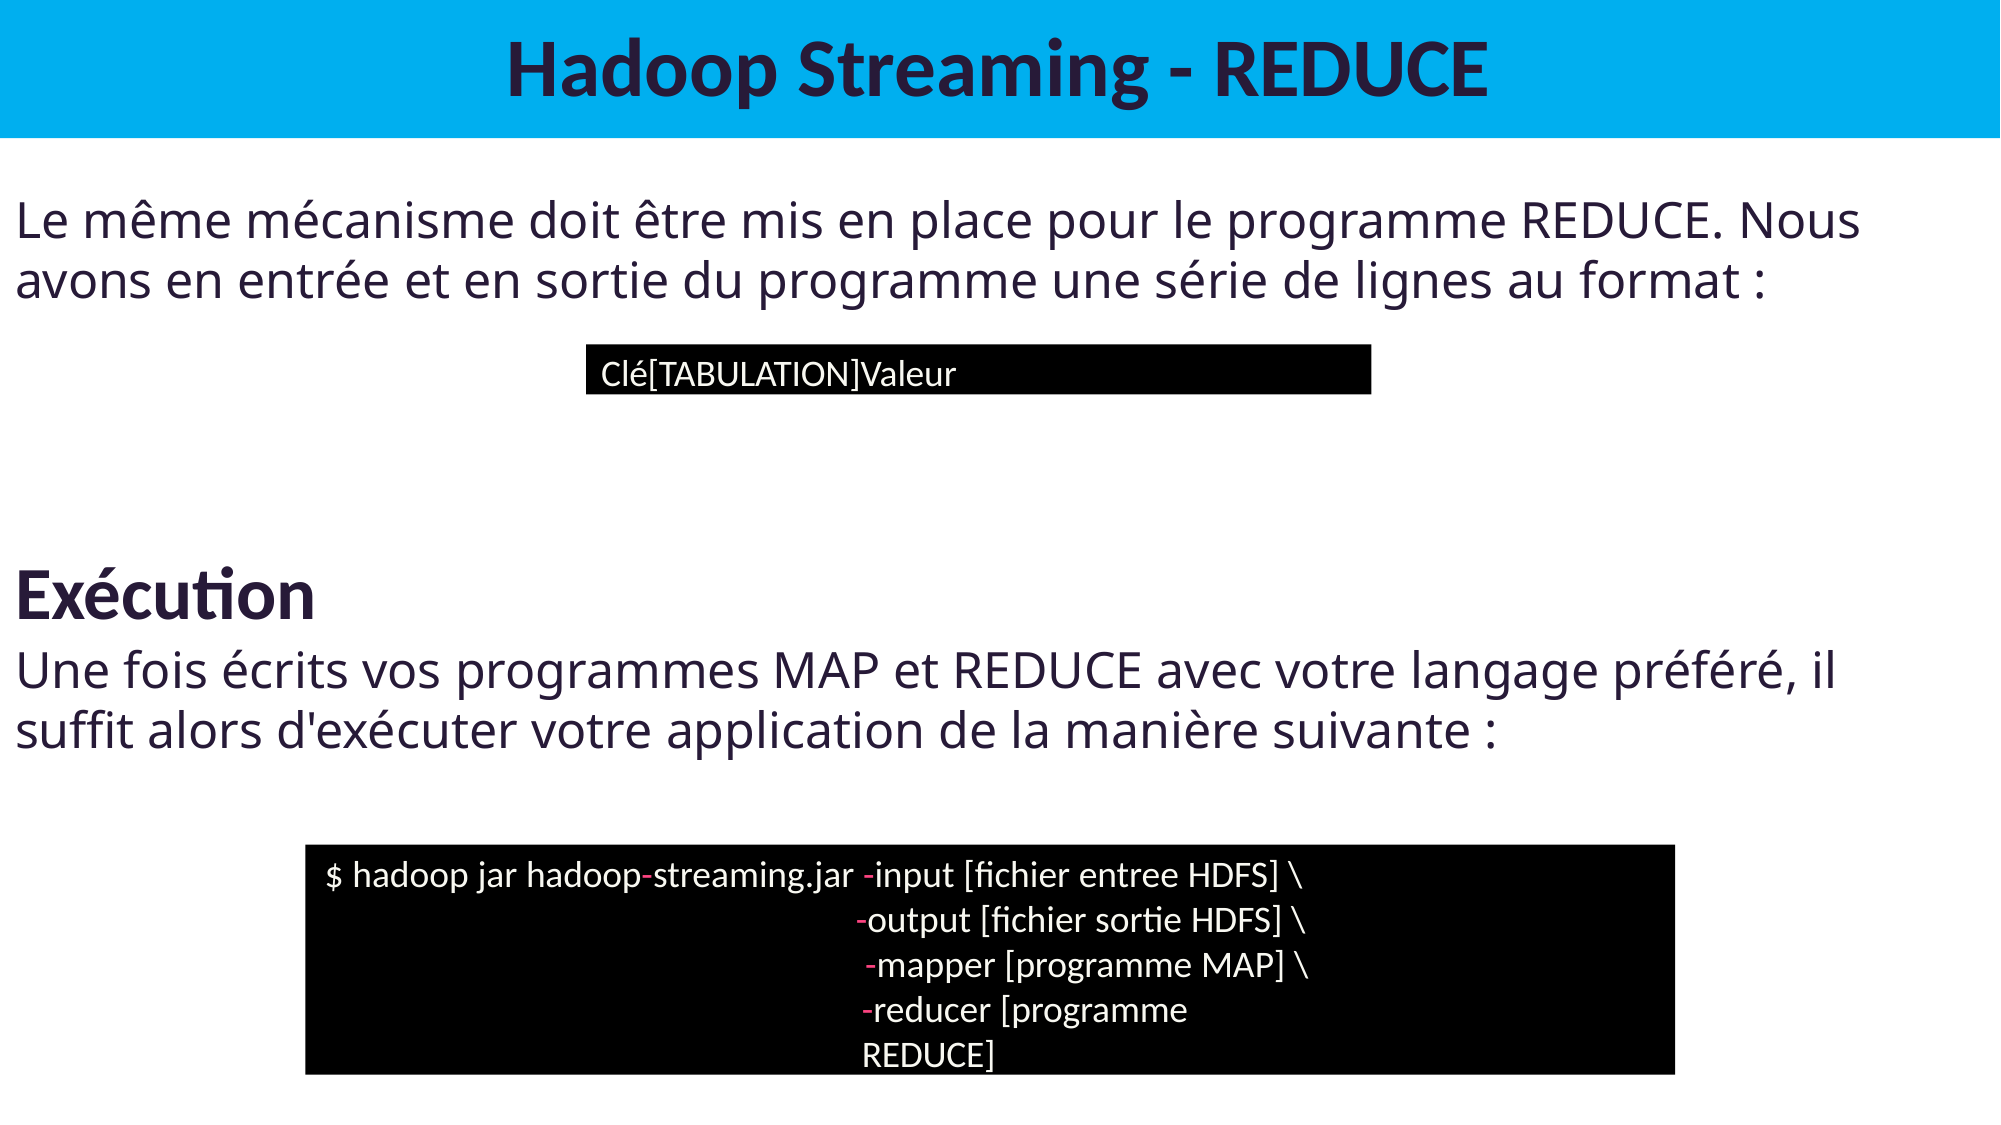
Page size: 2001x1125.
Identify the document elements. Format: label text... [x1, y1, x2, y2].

title Hadoop Streaming - REDUCE [56, 0, 1944, 202]
text_box Le même mécanisme doit être mis en place pour le programme REDUCE. Nous avons en entrée et en sortie du programme une série de lignes au format : [12, 186, 1938, 309]
text_box Exécution Une fois écrits vos programmes MAP et REDUCE avec votre langage préféré, il suffit alors d'exécuter votre application de la manière suivante : [12, 537, 1900, 759]
text_box $ hadoop jar hadoop-streaming.jar -input [fichier entree HDFS] \ -output [fichier sortie HDFS] \ -mapper [programme MAP] \ -reducer [programme REDUCE] [305, 844, 1676, 1075]
text_box Clé[TABULATION]Valeur [586, 344, 1372, 395]
